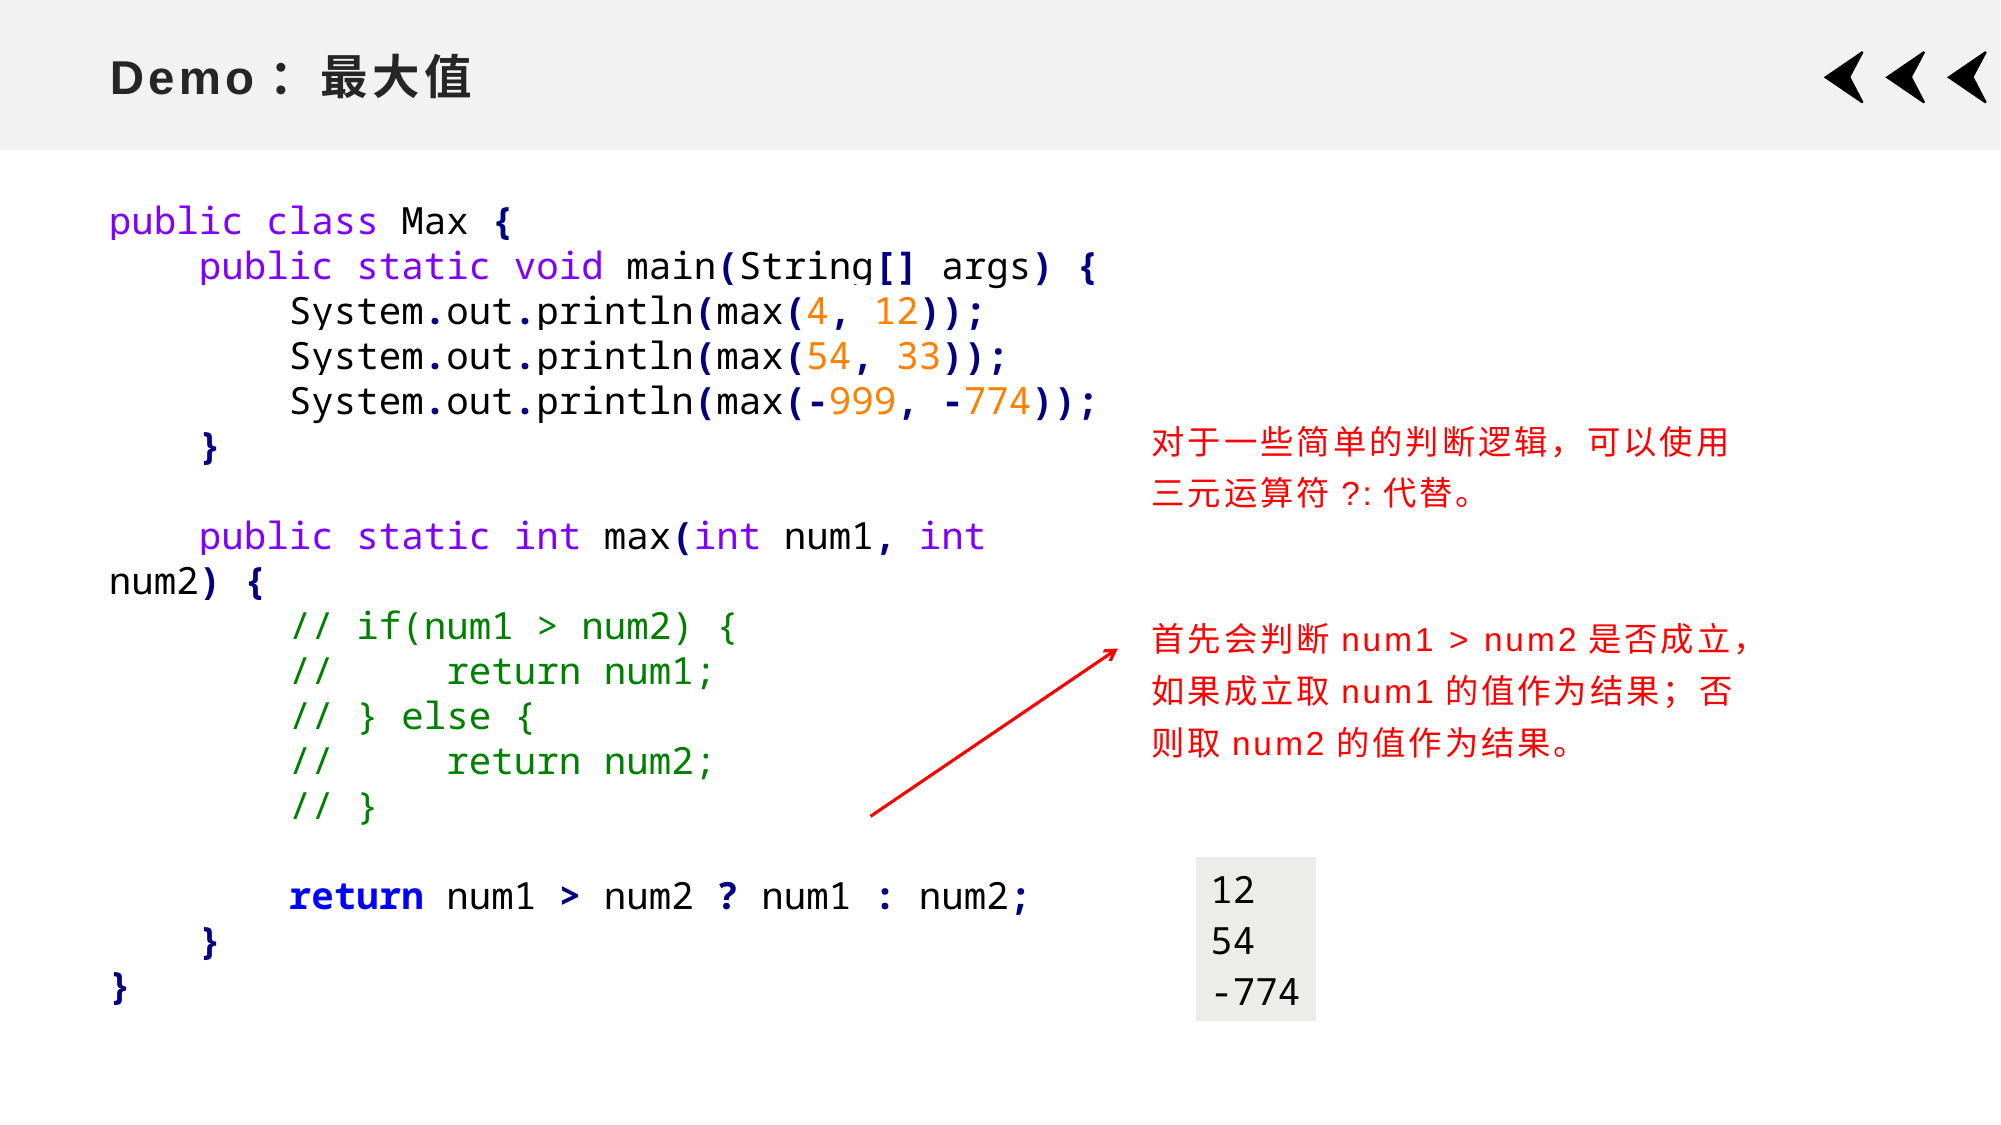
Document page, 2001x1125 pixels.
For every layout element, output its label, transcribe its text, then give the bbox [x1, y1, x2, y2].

text_box public class Max { public static void main(String[] args) { System.out.println(max(4, 12)); System.out.println(max(54, 33)); System.out.println(max(-999, -774)); } public static int max(int num1, int num2) { // if(num1 > num2) { // return num1; // } else { // return num2; // } return num1 > num2 ? num1 : num2; } } [94, 189, 1118, 1065]
text_box 对于一些简单的判断逻辑，可以使用三元运算符?:代替。 首先会判断num1 > num2是否成立，如果成立取num1的值作为结果；否则取num2的值作为结果。 [1136, 401, 1775, 817]
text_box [870, 648, 1118, 817]
table_header 12 54 -774 [1196, 857, 1316, 1021]
title Demo：最大值 [95, 38, 1906, 112]
